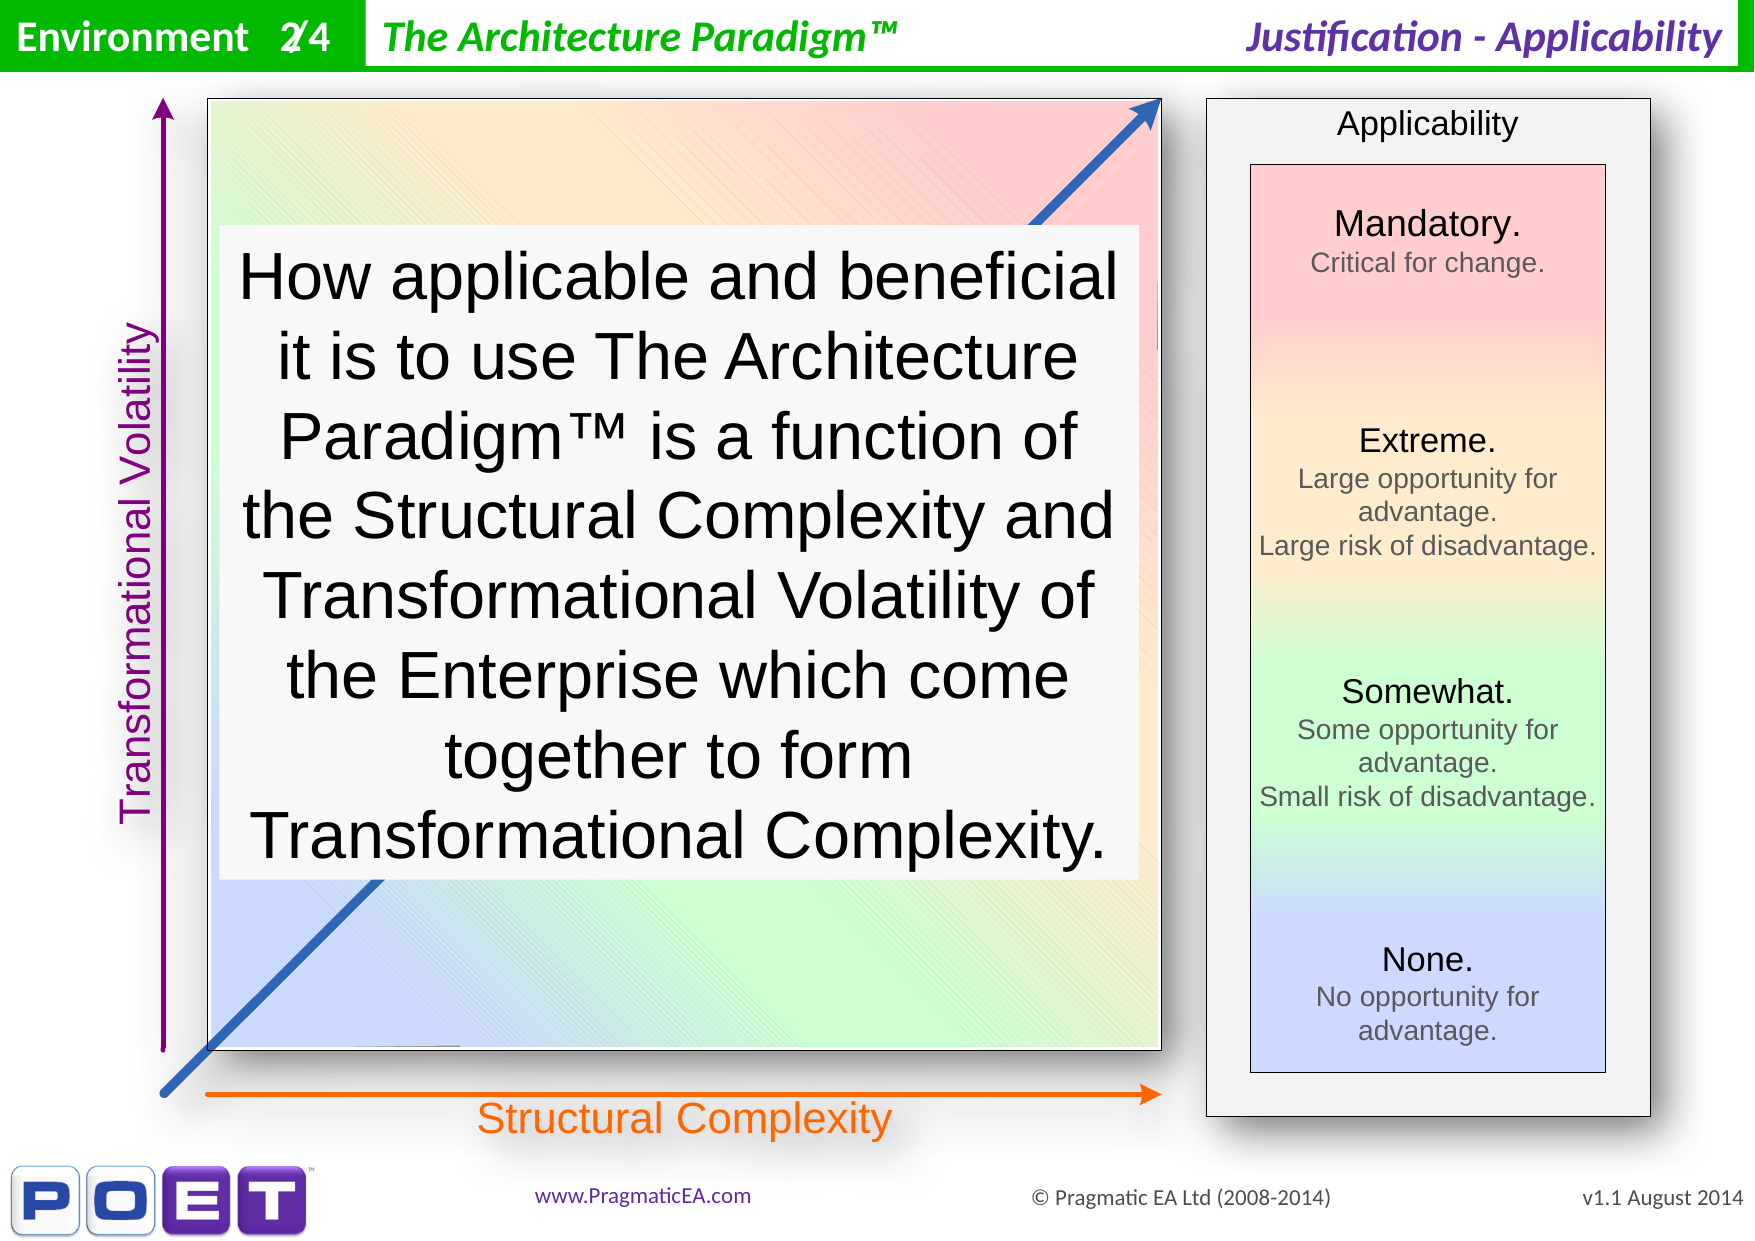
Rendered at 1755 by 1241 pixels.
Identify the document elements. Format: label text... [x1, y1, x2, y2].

title The Architecture Paradigm™ [365, 0, 647, 68]
list Justification - Applicability [647, 0, 1739, 68]
picture [101, 95, 1652, 1149]
list 2 [263, 0, 316, 68]
picture [7, 1160, 315, 1240]
